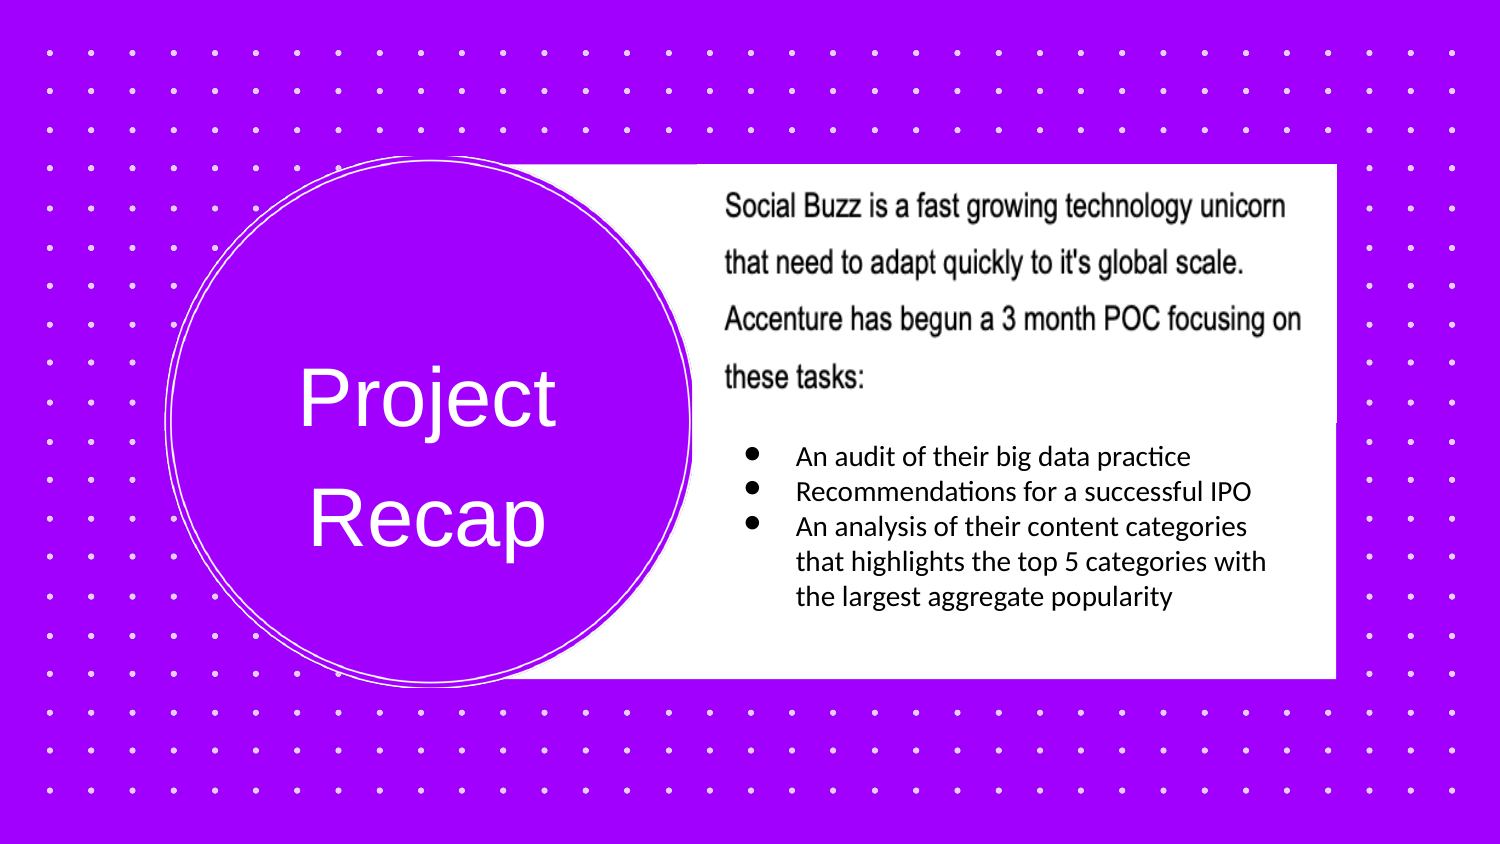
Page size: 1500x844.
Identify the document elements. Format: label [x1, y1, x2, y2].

picture [162, 156, 693, 688]
picture [697, 164, 1337, 423]
text_box [42, 47, 1458, 796]
